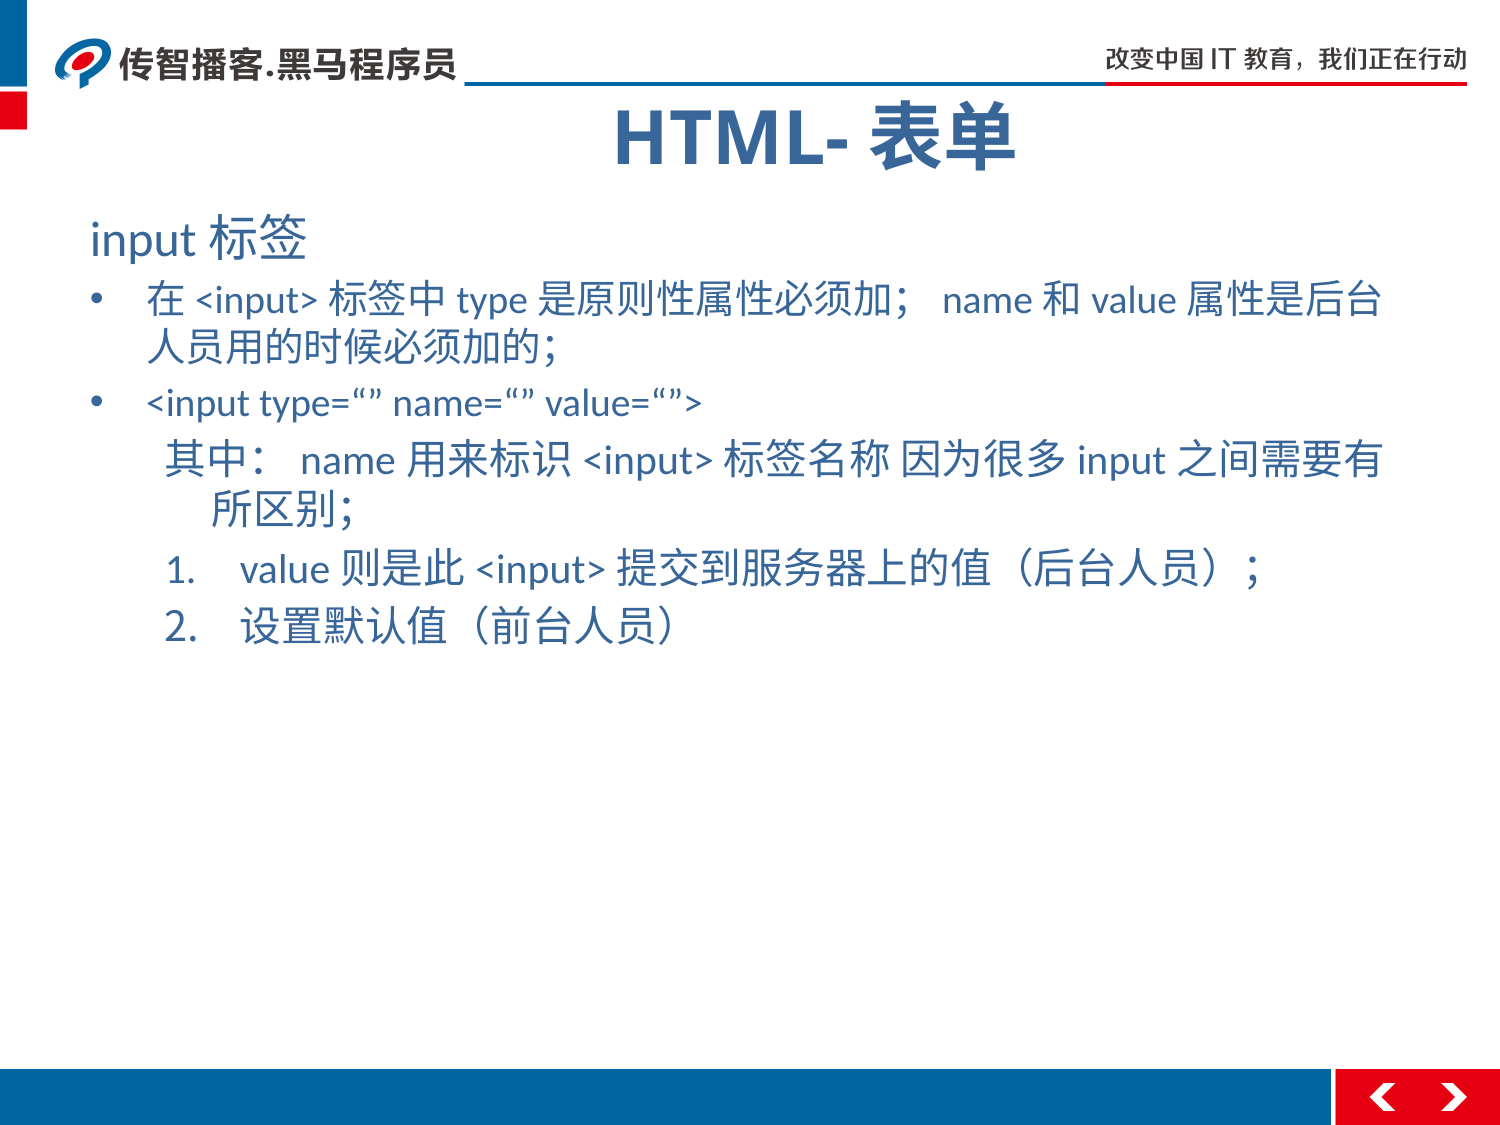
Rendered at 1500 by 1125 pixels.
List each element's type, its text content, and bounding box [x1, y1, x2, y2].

picture [0, 0, 1500, 1125]
text_box HTML-表单 [100, 69, 1034, 199]
text_box input标签 在<input>标签中type是原则性属性必须加；name和value属性是后台人员用的时候必须加的； <input type=“” name=“” value=“”> 其中：name用来标识<input>标签名称 因为很多input之间需要有所区别； value则是此<input>提交到服务器上的值（后台人员）； 设置默认值（前台人员） [74, 199, 1425, 1005]
